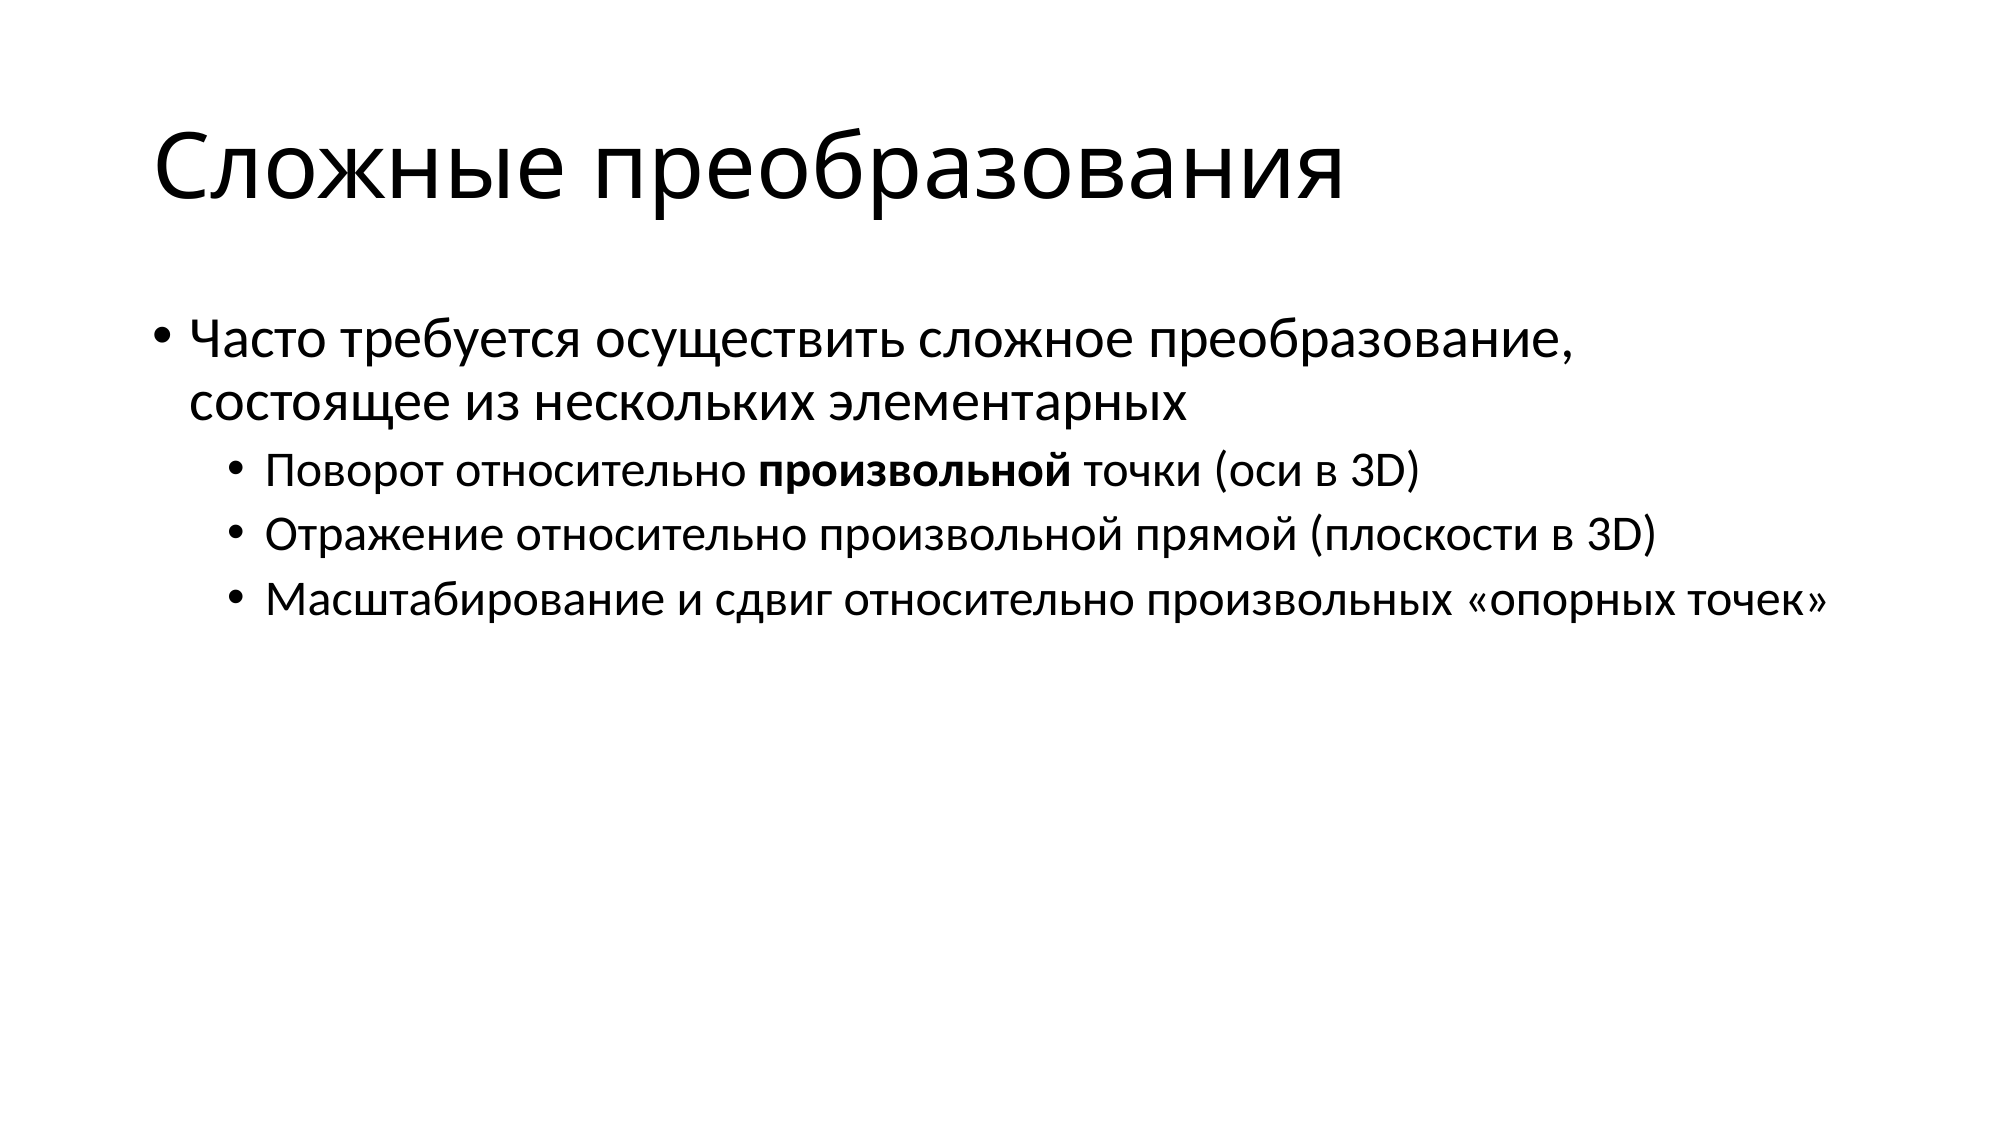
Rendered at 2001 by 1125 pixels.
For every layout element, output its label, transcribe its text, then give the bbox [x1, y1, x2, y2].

list Часто требуется осуществить сложное преобразование, состоящее из нескольких элементарных Поворот относительно произвольной точки (оси в 3D) Отражение относительно произвольной прямой (плоскости в 3D) Масштабирование и сдвиг относительно произвольных «опорных точек» [137, 299, 1863, 1014]
title Сложные преобразования [137, 59, 1863, 278]
